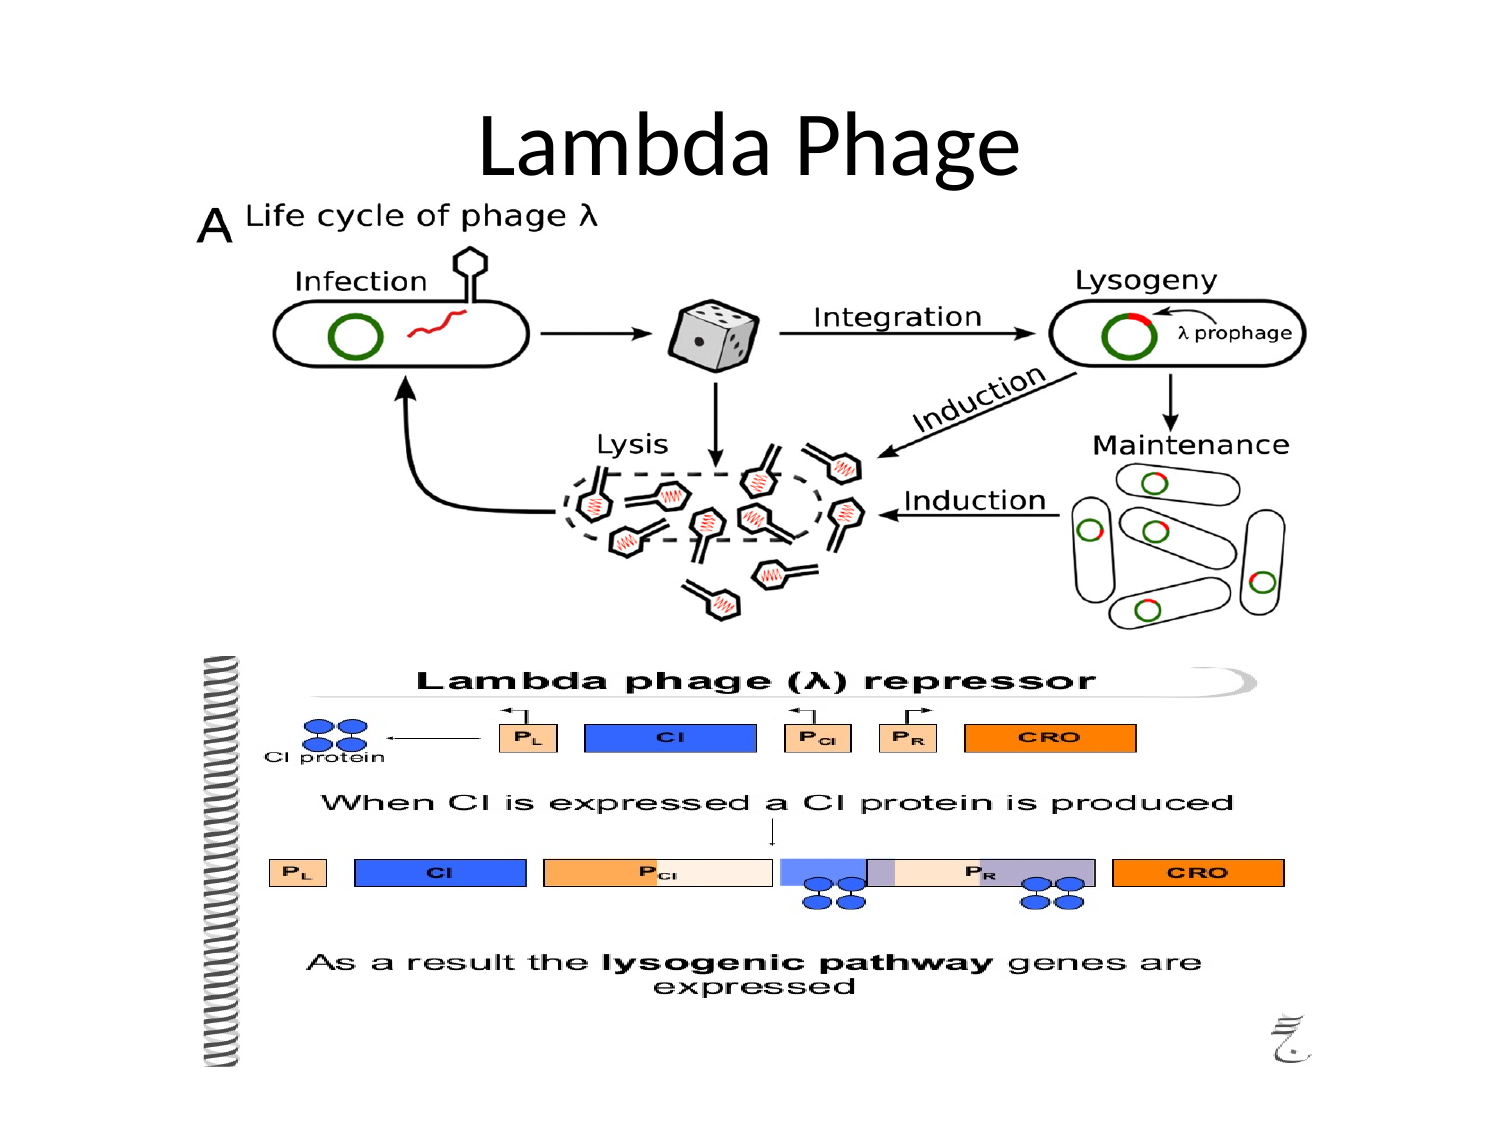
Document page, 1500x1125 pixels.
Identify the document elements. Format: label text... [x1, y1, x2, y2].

picture [187, 198, 1337, 632]
title Lambda Phage [75, 45, 1425, 233]
picture [187, 656, 1325, 1067]
